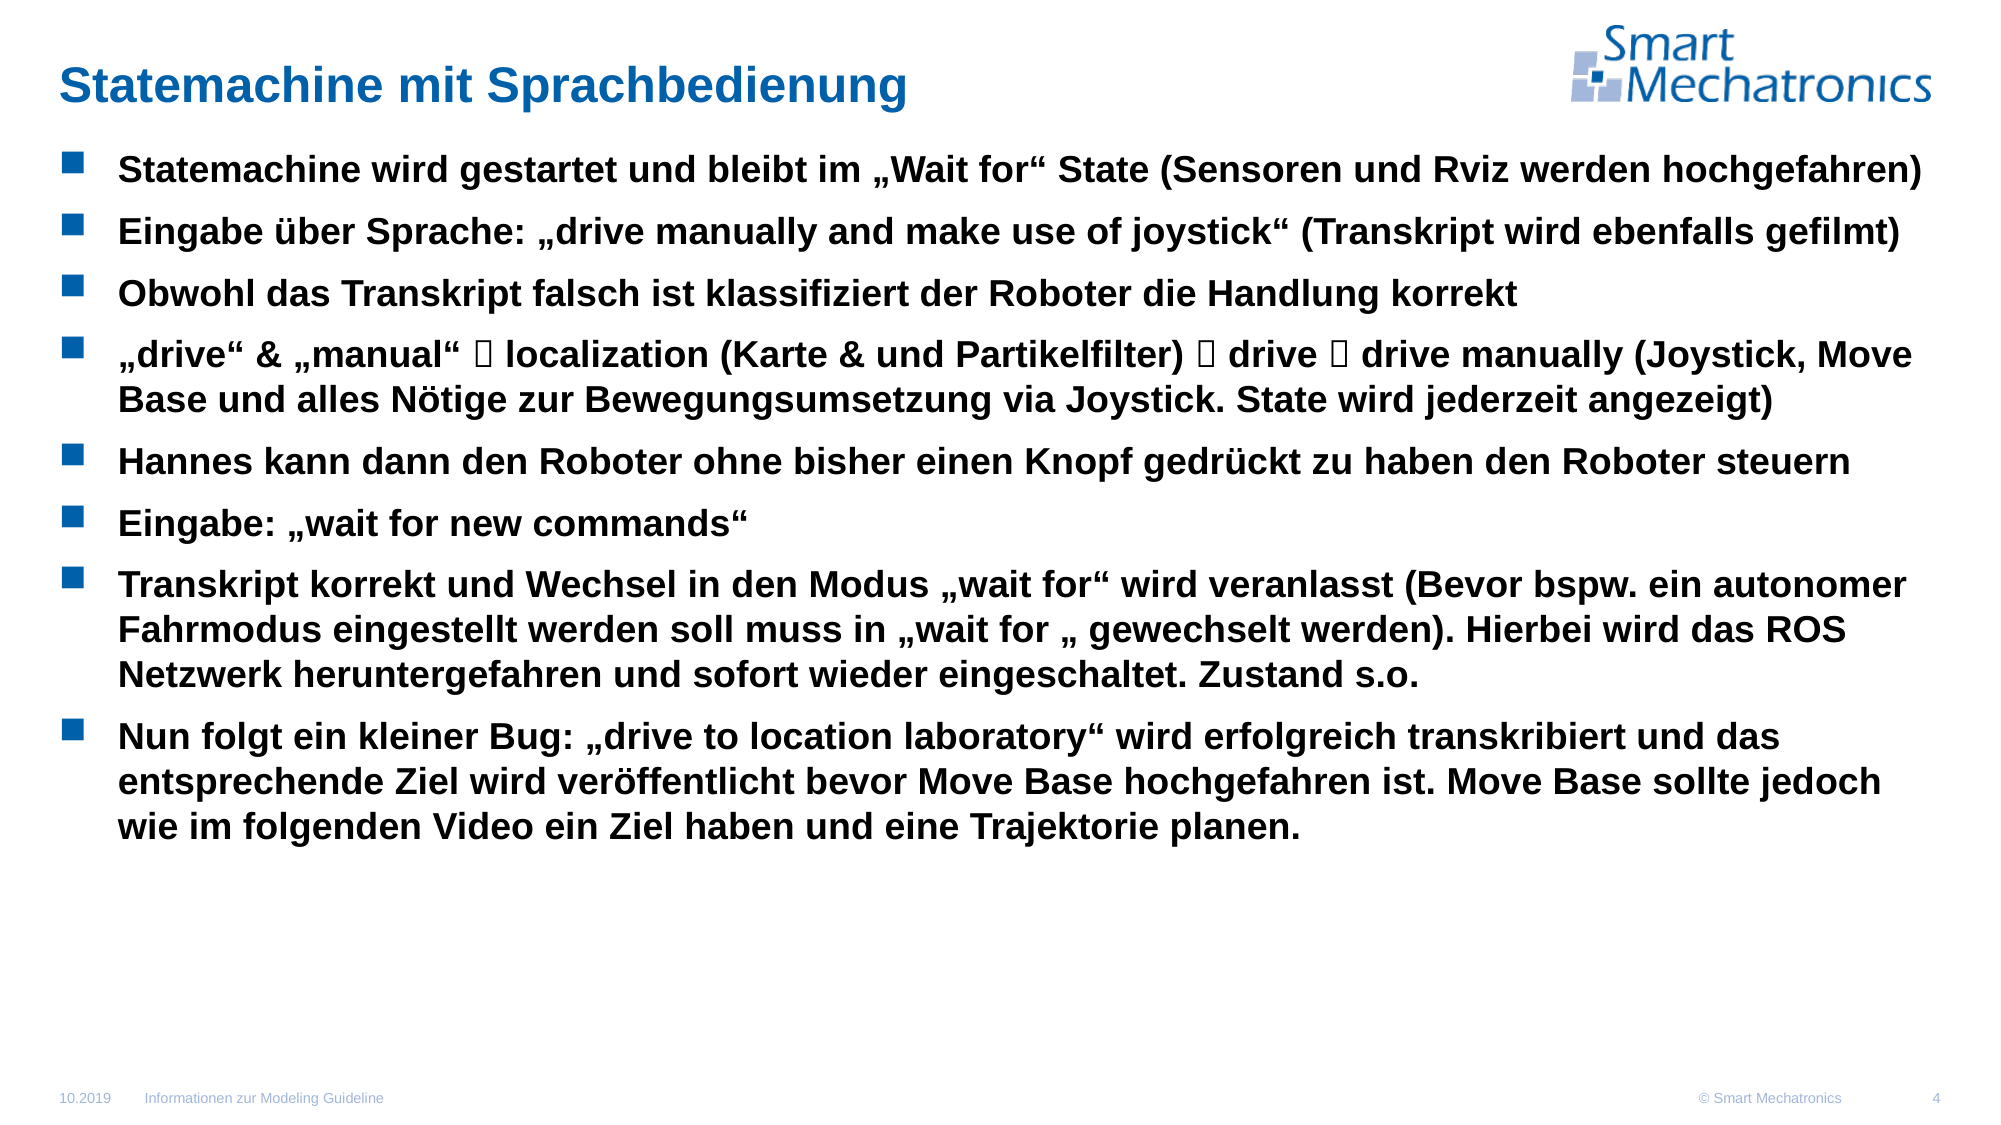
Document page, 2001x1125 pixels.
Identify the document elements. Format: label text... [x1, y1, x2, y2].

slide_number 4 [1880, 1080, 1941, 1116]
title Statemachine mit Sprachbedienung [59, 42, 1557, 113]
picture [1571, 25, 1931, 102]
slide_number 10.2019 [59, 1080, 141, 1116]
list Statemachine wird gestartet und bleibt im „Wait for“ State (Sensoren und Rviz werden hochgefahren) Eingabe über Sprache: „drive manually and make use of joystick“ (Transkript wird ebenfalls gefilmt) Obwohl das Transkript falsch ist klassifiziert der Roboter die Handlung korrekt „drive“ & „manual“  localization (Karte & und Partikelfilter)  drive  drive manually (Joystick, Move Base und alles Nötige zur Bewegungsumsetzung via Joystick. State wird jederzeit angezeigt) Hannes kann dann den Roboter ohne bisher einen Knopf gedrückt zu haben den Roboter steuern Eingabe: „wait for new commands“ Transkript korrekt und Wechsel in den Modus „wait for“ wird veranlasst (Bevor bspw. ein autonomer Fahrmodus eingestellt werden soll muss in „wait for „ gewechselt werden). Hierbei wird das ROS Netzwerk heruntergefahren und sofort wieder eingeschaltet. Zustand s.o. Nun folgt ein kleiner Bug: „drive to location laboratory“ wird erfolgreich transkribiert und das entsprechende Ziel wird veröffentlicht bevor Move Base hochgefahren ist. Move Base sollte jedoch wie im folgenden Video ein Ziel haben und eine Trajektorie planen. [59, 145, 1941, 849]
footer Informationen zur Modeling Guideline [144, 1080, 967, 1116]
